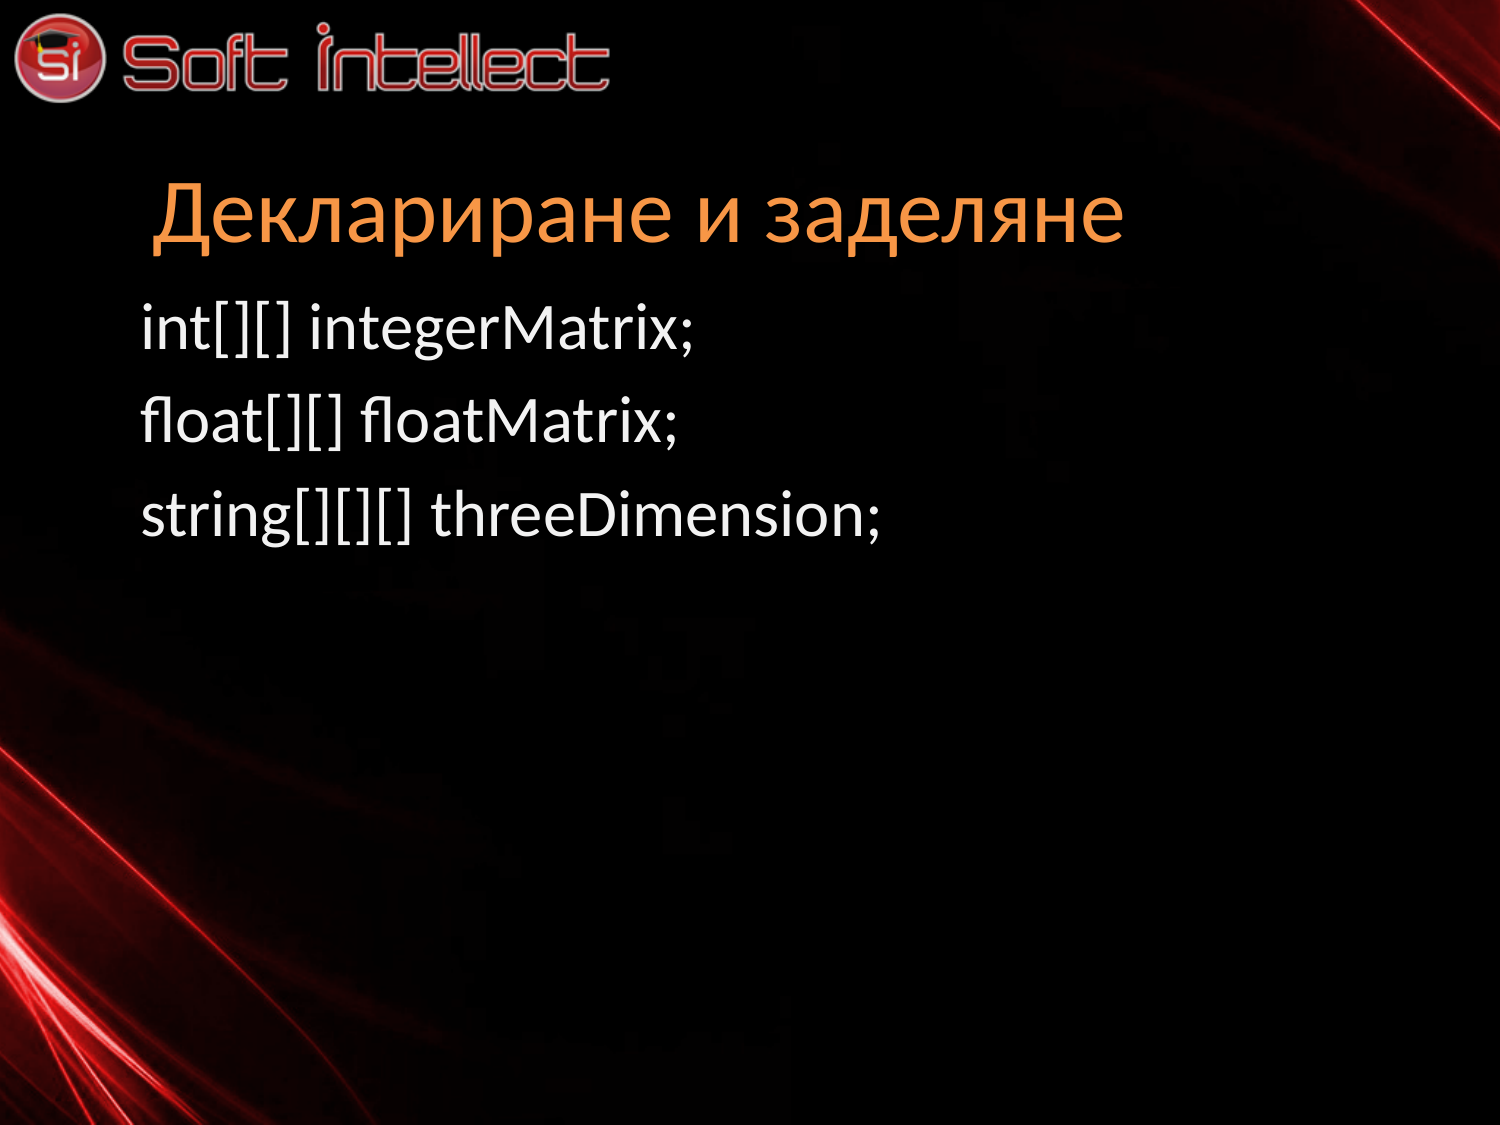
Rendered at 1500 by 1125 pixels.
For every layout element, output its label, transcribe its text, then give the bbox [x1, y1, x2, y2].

list int[][] integerMatrix; float[][] floatMatrix; string[][][] threeDimension; [125, 275, 1375, 1018]
title Деклариране и заделяне [137, 112, 1488, 300]
picture [0, 0, 1500, 1125]
